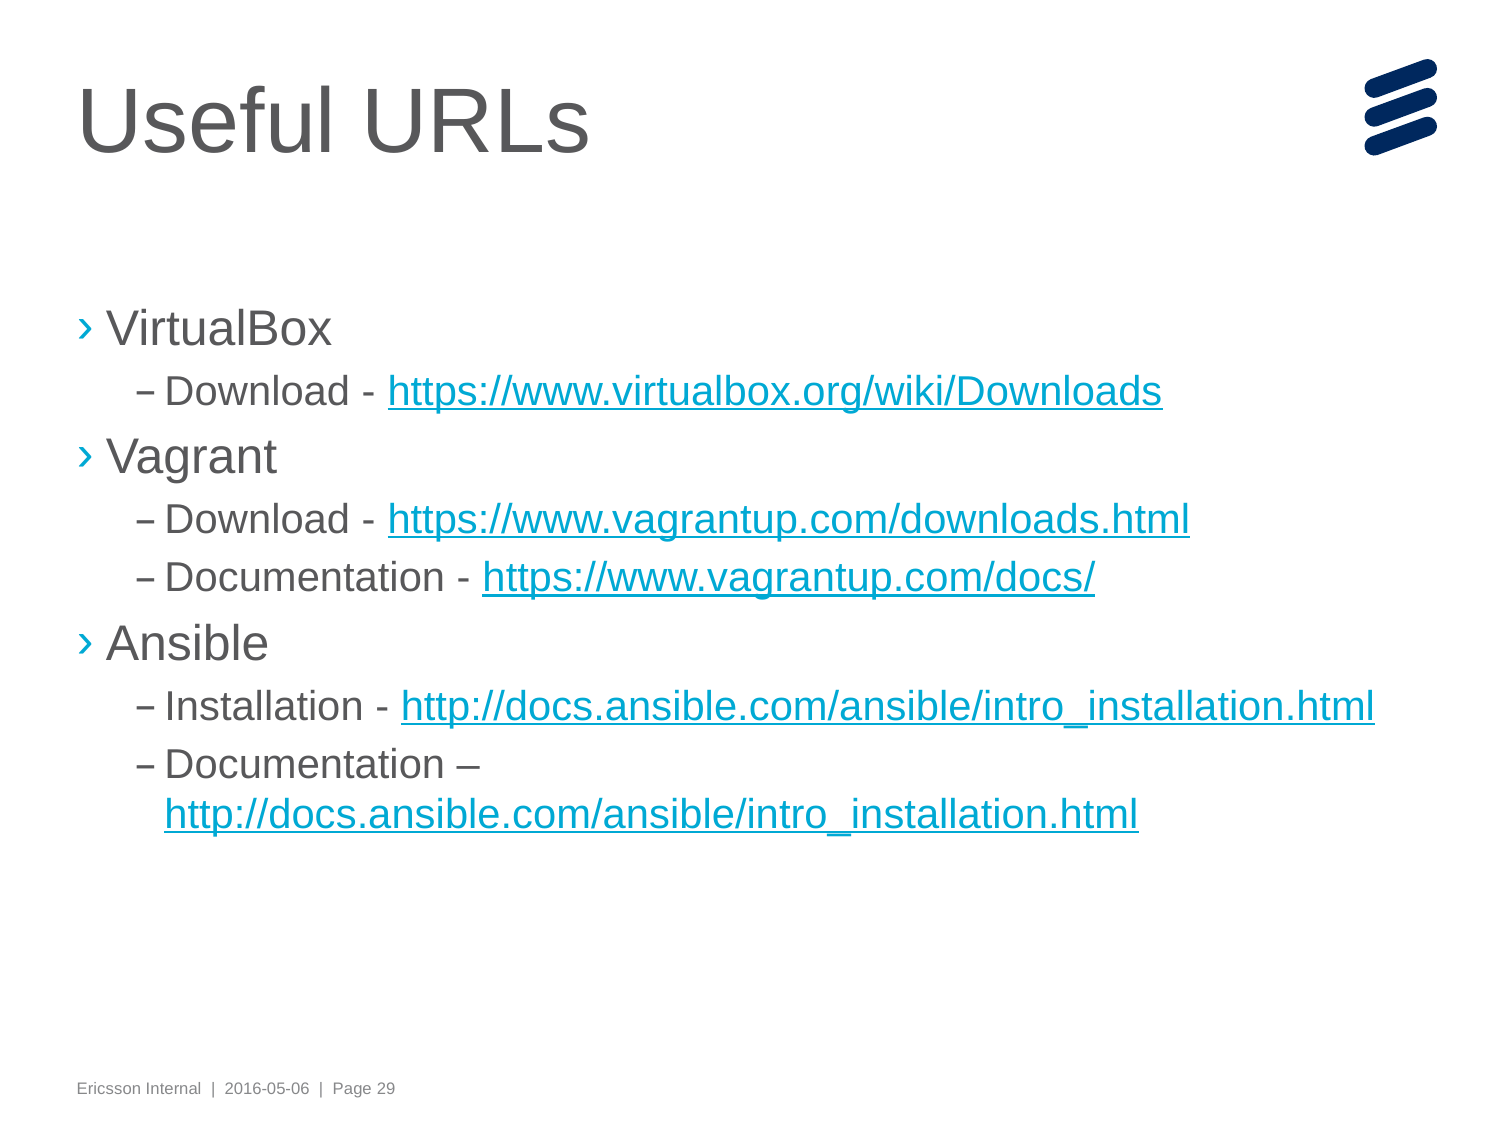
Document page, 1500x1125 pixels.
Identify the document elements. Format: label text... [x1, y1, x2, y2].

title Useful URLs [64, 39, 1295, 218]
list VirtualBox Download - https://www.virtualbox.org/wiki/Downloads Vagrant Download - https://www.vagrantup.com/downloads.html Documentation - https://www.vagrantup.com/docs/ Ansible Installation - http://docs.ansible.com/ansible/intro_installation.html Documentation – http://docs.ansible.com/ansible/intro_installation.html [64, 295, 1436, 928]
